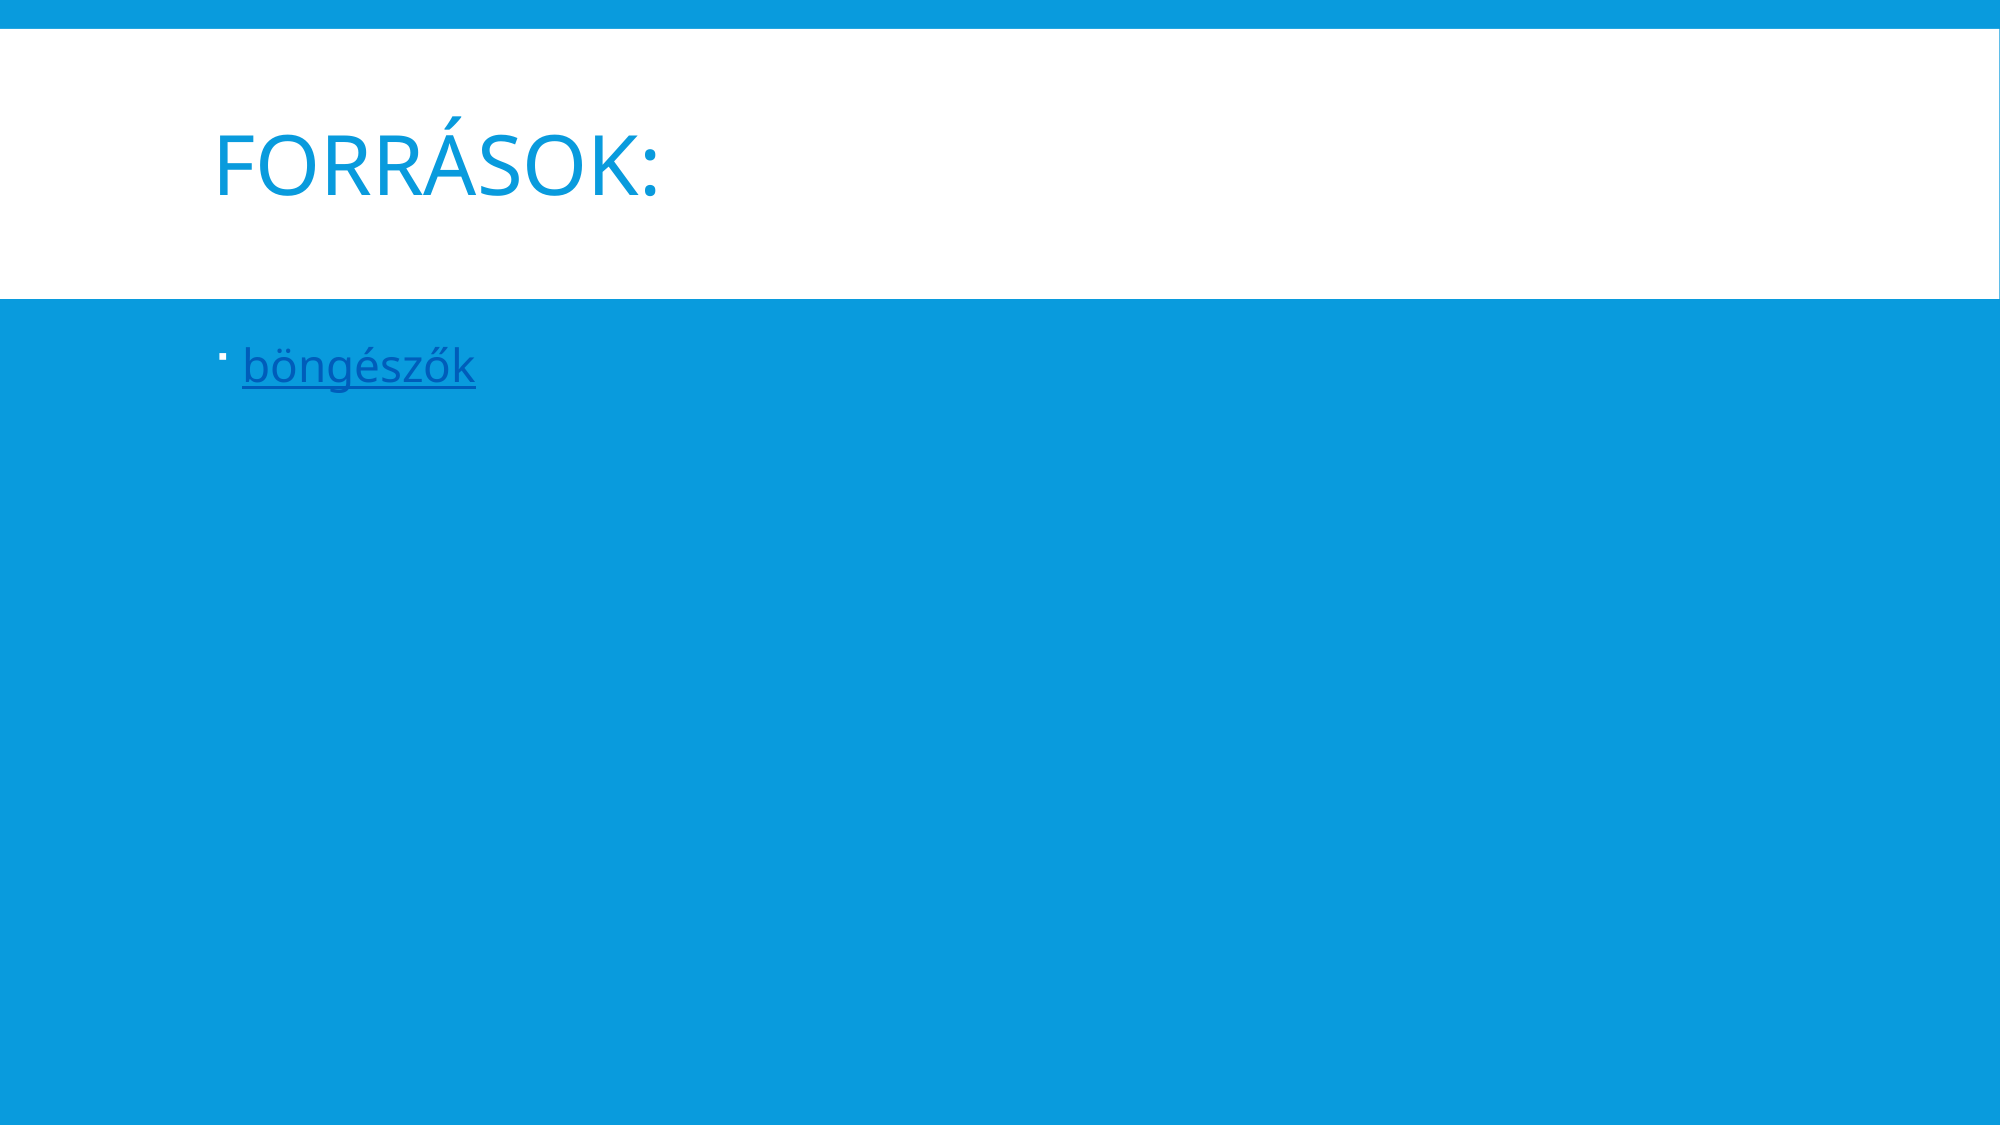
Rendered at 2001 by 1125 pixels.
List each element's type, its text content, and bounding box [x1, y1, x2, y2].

title Források: [197, 46, 1803, 295]
list böngészők [197, 329, 1803, 1020]
